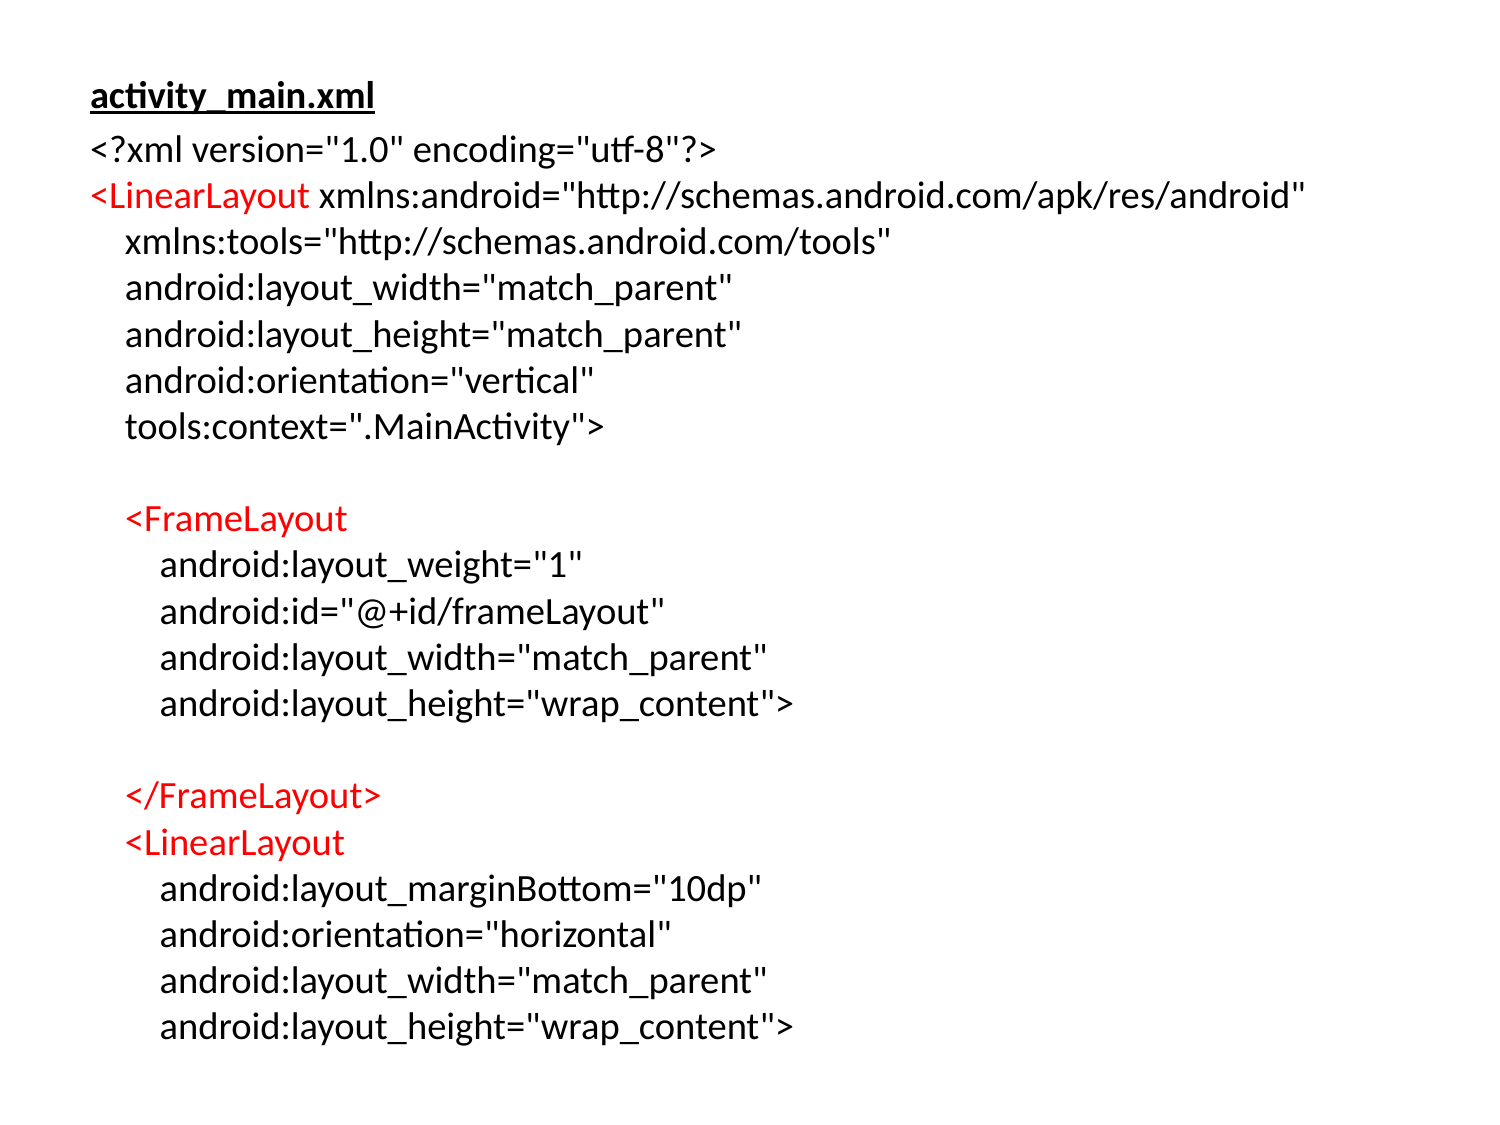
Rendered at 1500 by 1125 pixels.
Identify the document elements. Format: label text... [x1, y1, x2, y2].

list activity_main.xml <?xml version="1.0" encoding="utf-8"?> <LinearLayout xmlns:android="http://schemas.android.com/apk/res/android" xmlns:tools="http://schemas.android.com/tools" android:layout_width="match_parent" android:layout_height="match_parent" android:orientation="vertical" tools:context=".MainActivity"> <FrameLayout android:layout_weight="1" android:id="@+id/frameLayout" android:layout_width="match_parent" android:layout_height="wrap_content"> </FrameLayout> <LinearLayout android:layout_marginBottom="10dp" android:orientation="horizontal" android:layout_width="match_parent" android:layout_height="wrap_content"> [75, 62, 1425, 1063]
